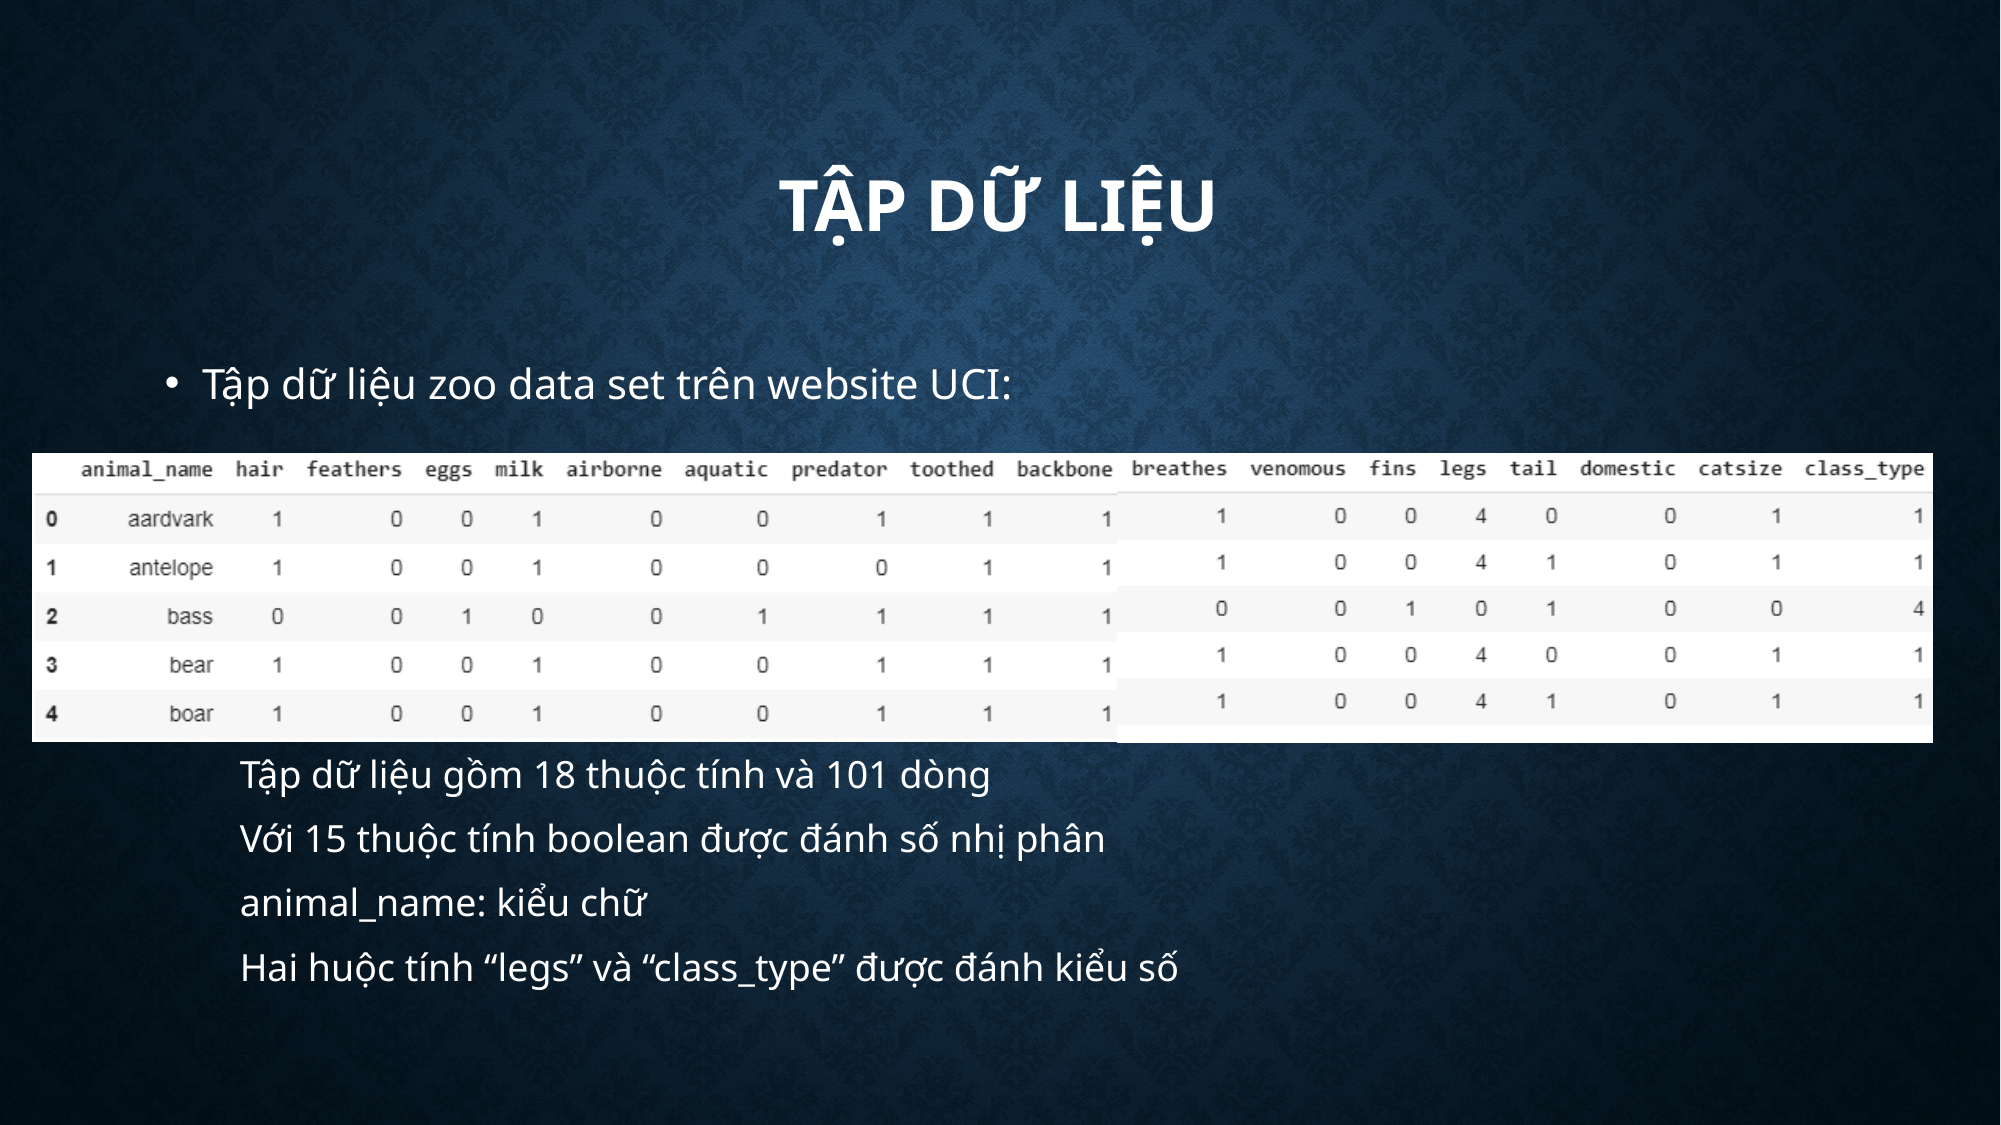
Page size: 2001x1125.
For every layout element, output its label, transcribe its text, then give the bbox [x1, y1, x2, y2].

list Tập dữ liệu zoo data set trên website UCI: Tập dữ liệu gồm 18 thuộc tính và 101 dòng Với 15 thuộc tính boolean được đánh số nhị phân animal_name: kiểu chữ Hai huộc tính “legs” và “class_type” được đánh kiểu số [149, 754, 1849, 1125]
title Tập dữ liệu [149, 99, 1849, 318]
picture [32, 452, 1934, 743]
list Tập dữ liệu zoo data set trên website UCI: Tập dữ liệu gồm 18 thuộc tính và 101 dòng Với 15 thuộc tính boolean được đánh số nhị phân animal_name: kiểu chữ Hai huộc tính “legs” và “class_type” được đánh kiểu số [149, 339, 1849, 453]
